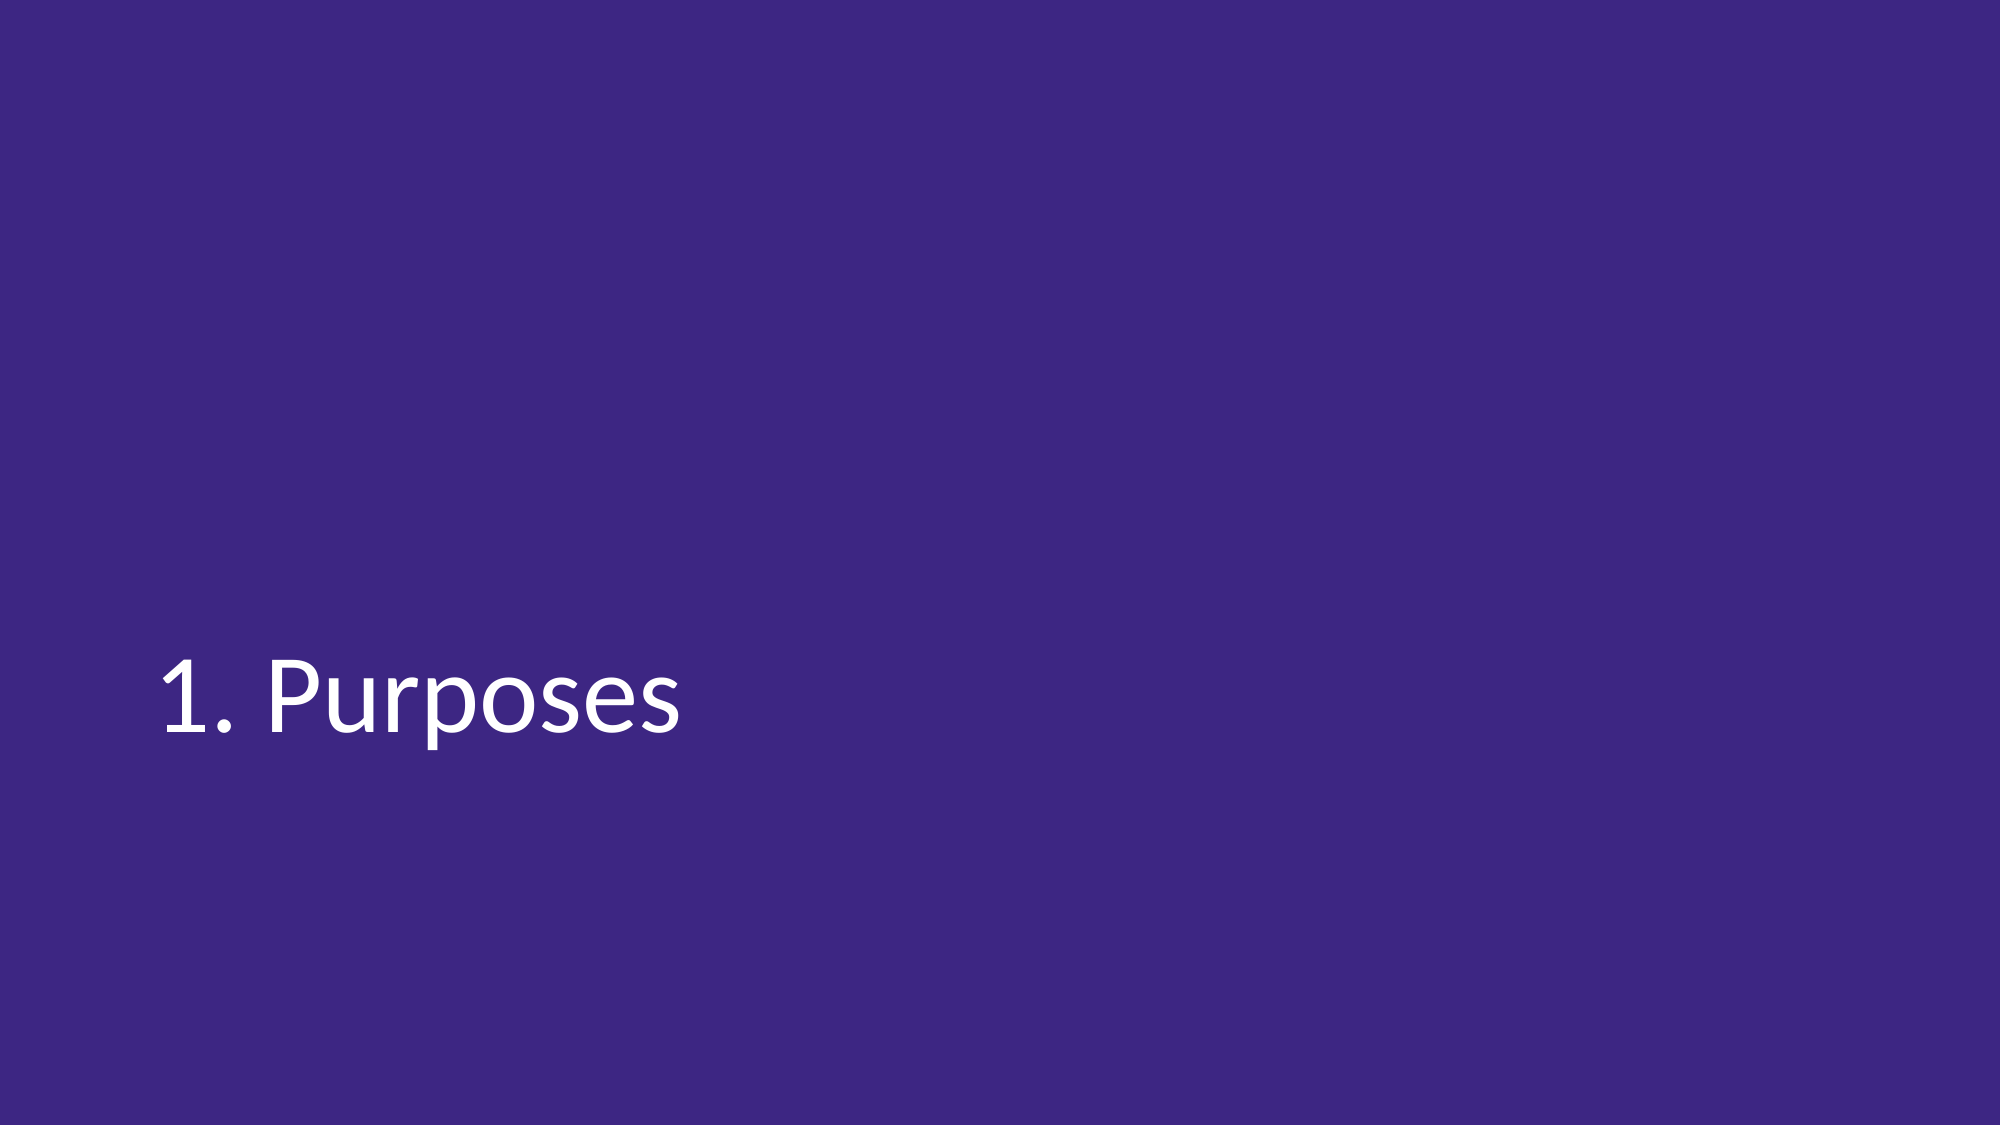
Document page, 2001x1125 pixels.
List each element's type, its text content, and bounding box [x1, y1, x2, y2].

list 1. Purposes [138, 293, 1864, 761]
